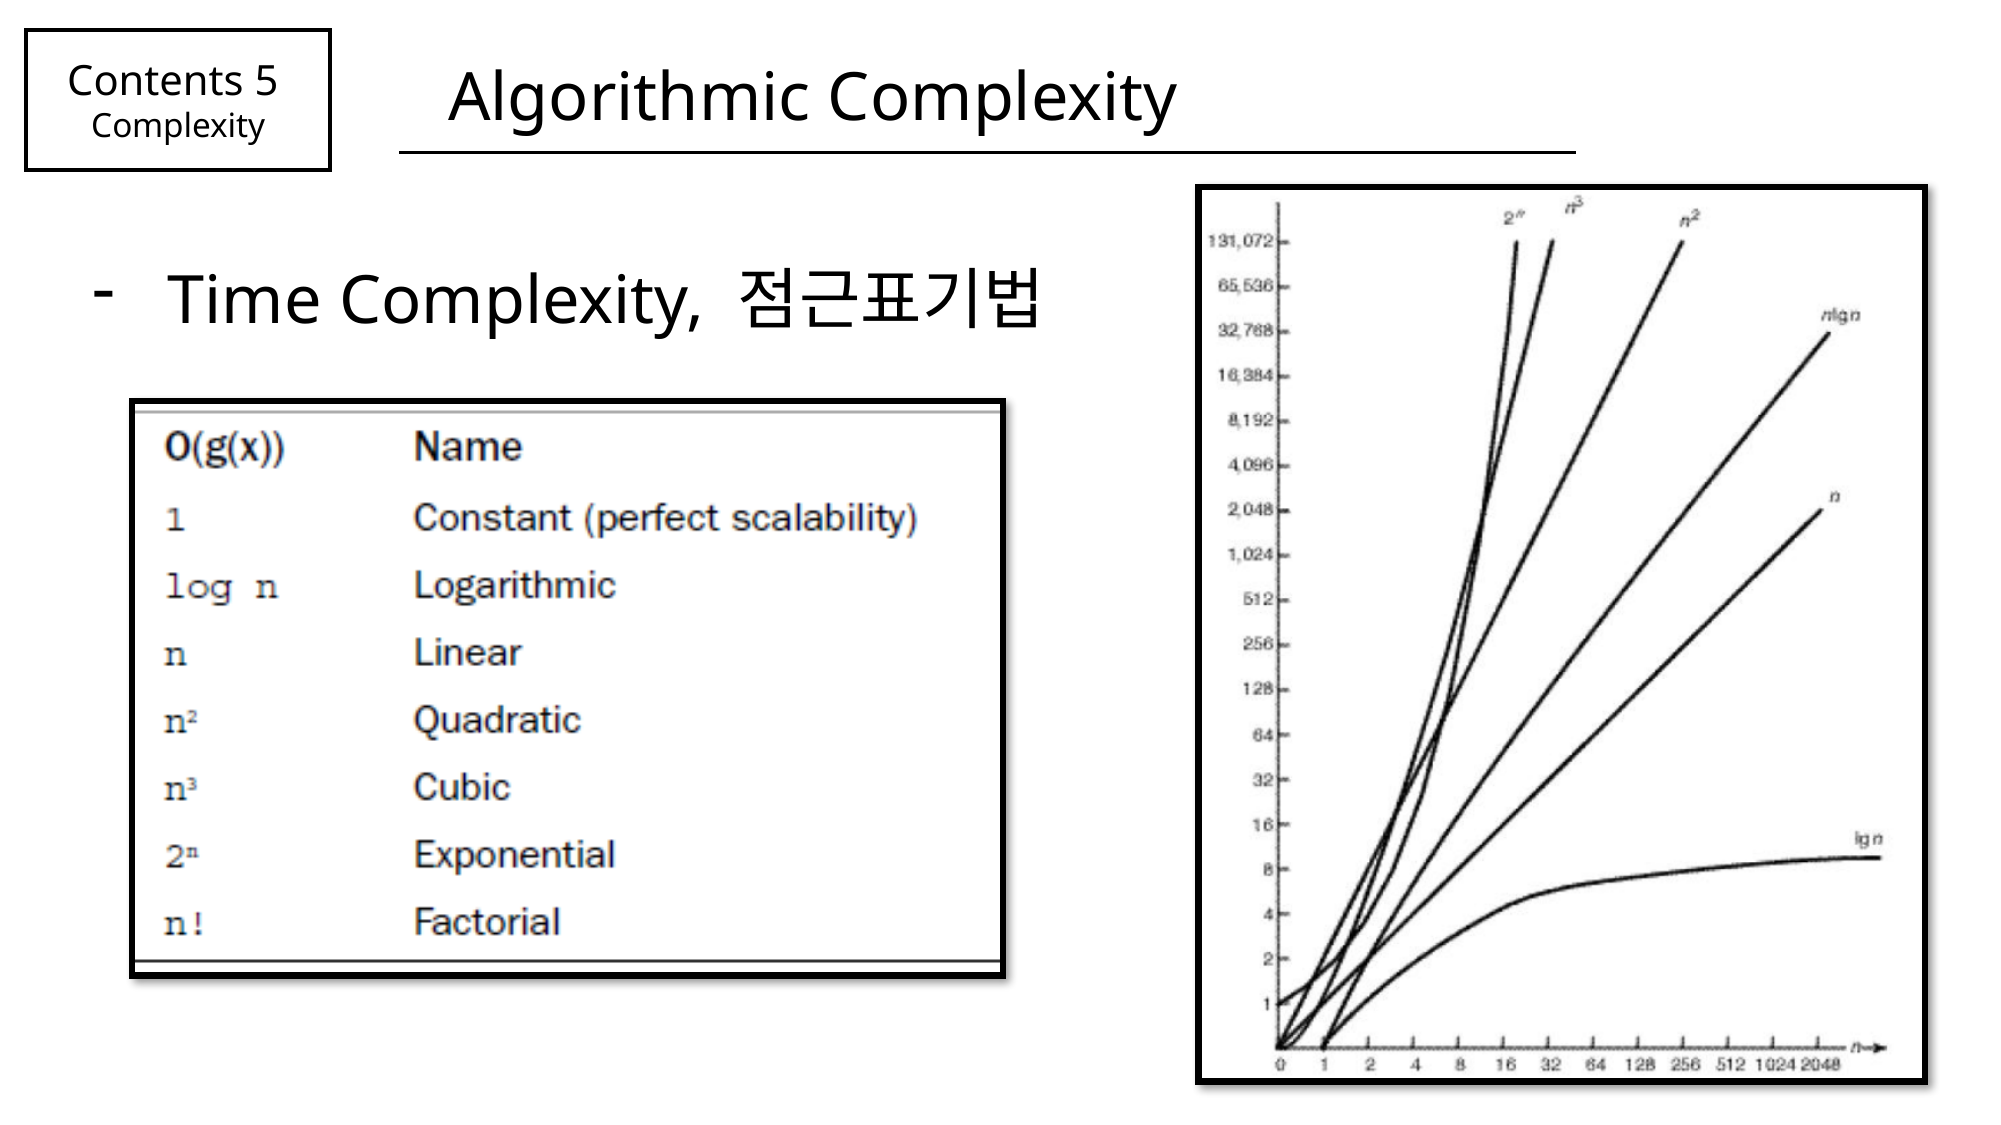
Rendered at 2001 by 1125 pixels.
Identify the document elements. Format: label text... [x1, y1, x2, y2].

picture [135, 404, 1000, 973]
text_box Time Complexity, 점근표기법 [77, 249, 1194, 345]
picture [1201, 189, 1923, 1079]
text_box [26, 29, 330, 171]
text_box Algorithmic Complexity [433, 46, 1808, 142]
